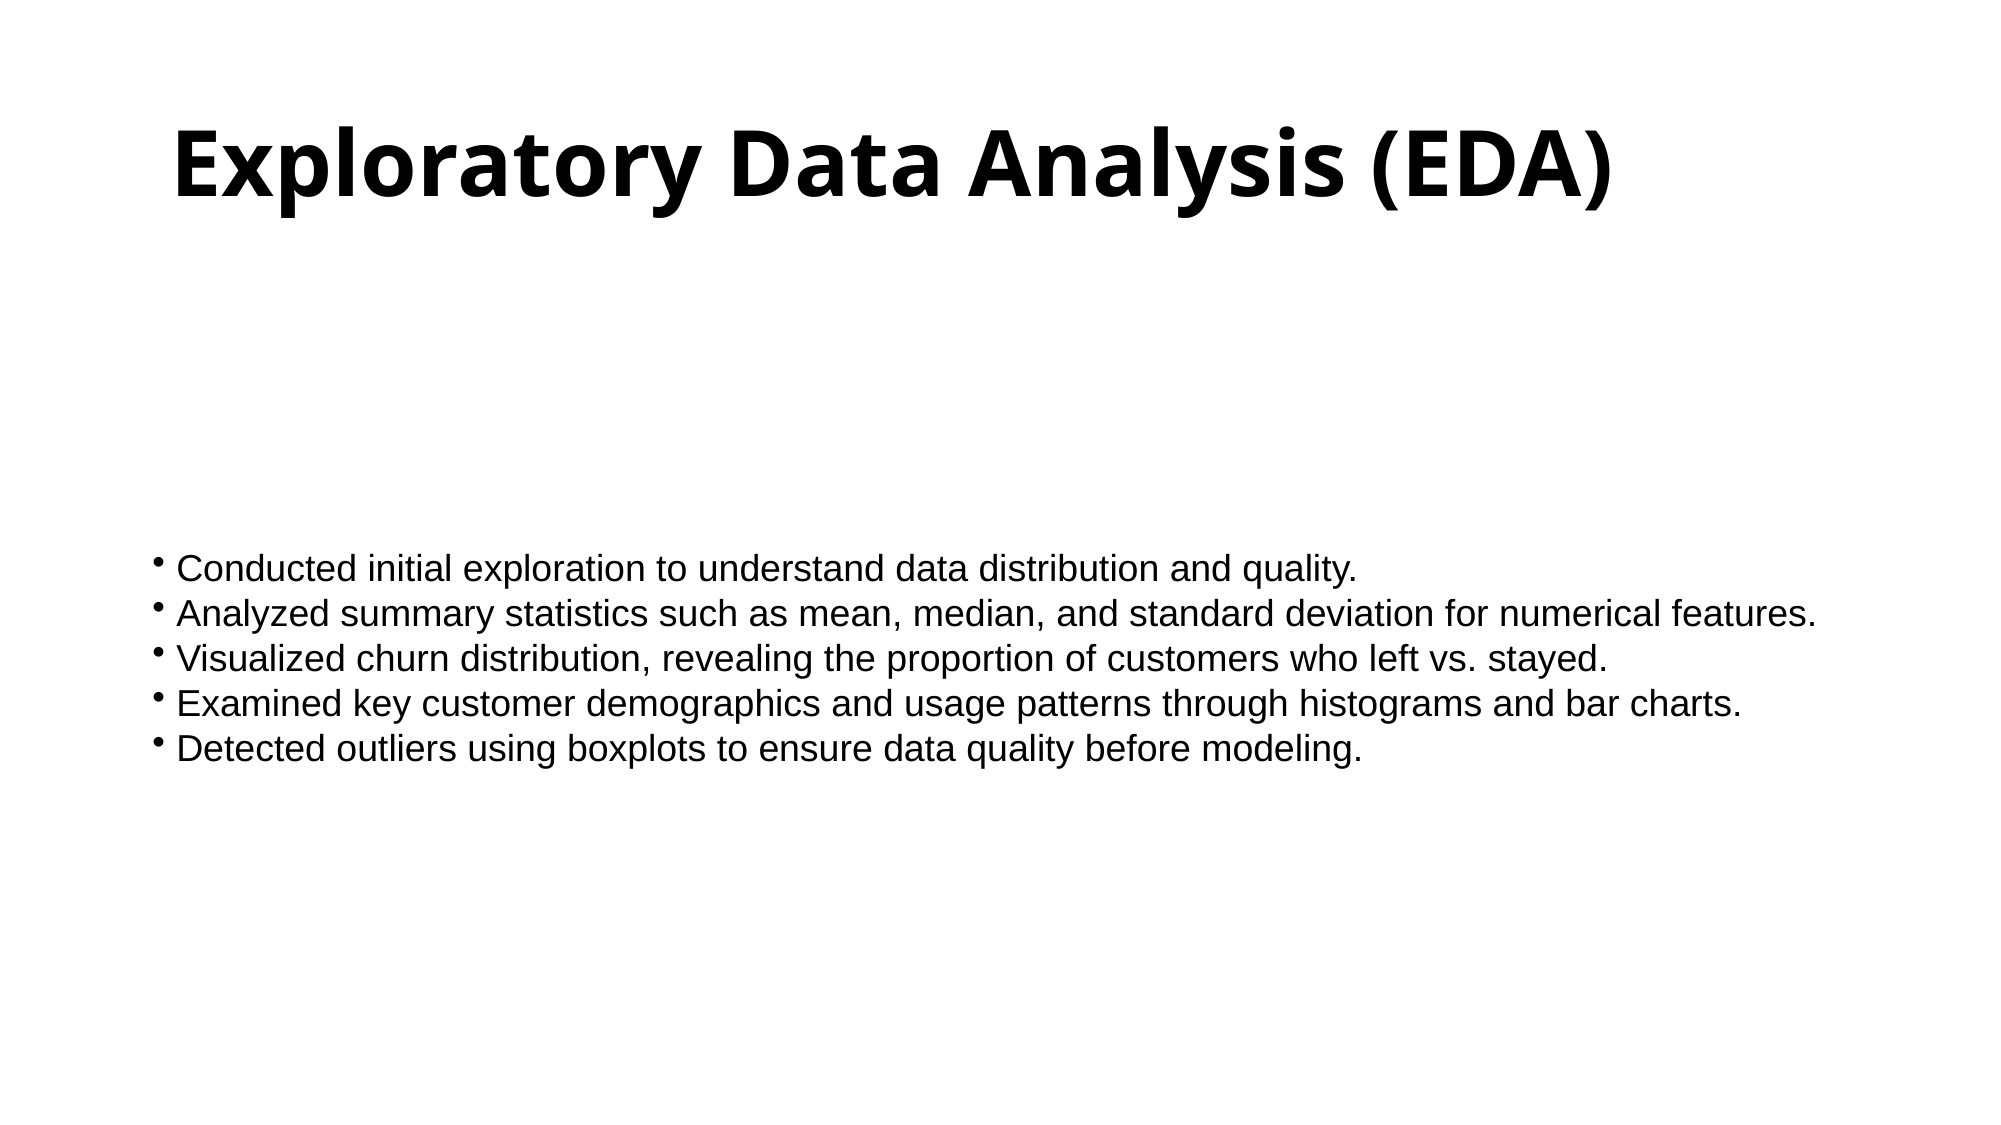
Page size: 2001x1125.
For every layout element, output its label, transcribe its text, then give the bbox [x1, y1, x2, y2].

list Conducted initial exploration to understand data distribution and quality. Analyzed summary statistics such as mean, median, and standard deviation for numerical features. Visualized churn distribution, revealing the proportion of customers who left vs. stayed. Examined key customer demographics and usage patterns through histograms and bar charts. Detected outliers using boxplots to ensure data quality before modeling. [137, 330, 1841, 983]
title Exploratory Data Analysis (EDA) [155, 58, 1881, 276]
